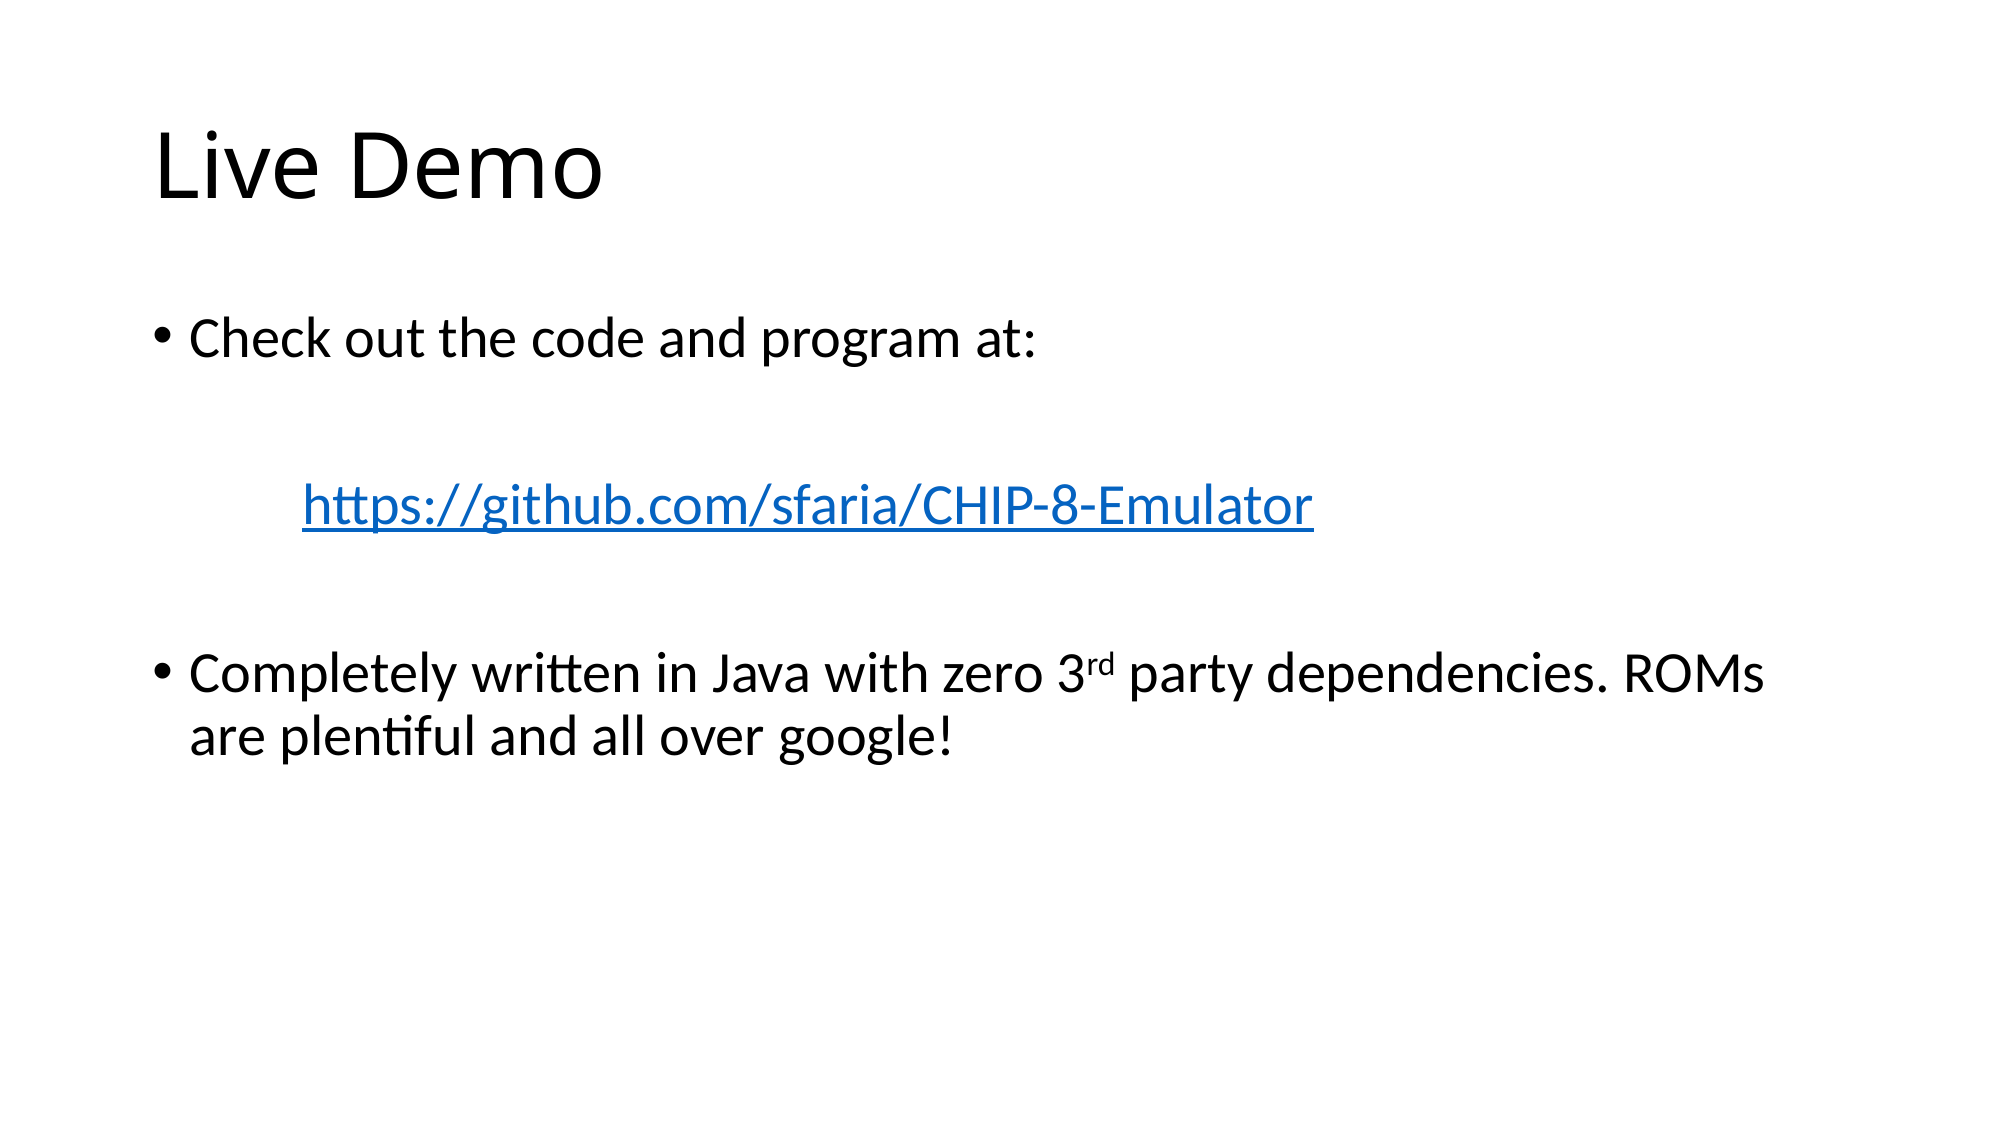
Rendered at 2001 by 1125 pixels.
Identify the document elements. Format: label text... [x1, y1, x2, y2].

list Check out the code and program at: https://github.com/sfaria/CHIP-8-Emulator Completely written in Java with zero 3rd party dependencies. ROMs are plentiful and all over google! [137, 299, 1863, 1014]
title Live Demo [137, 59, 1863, 278]
